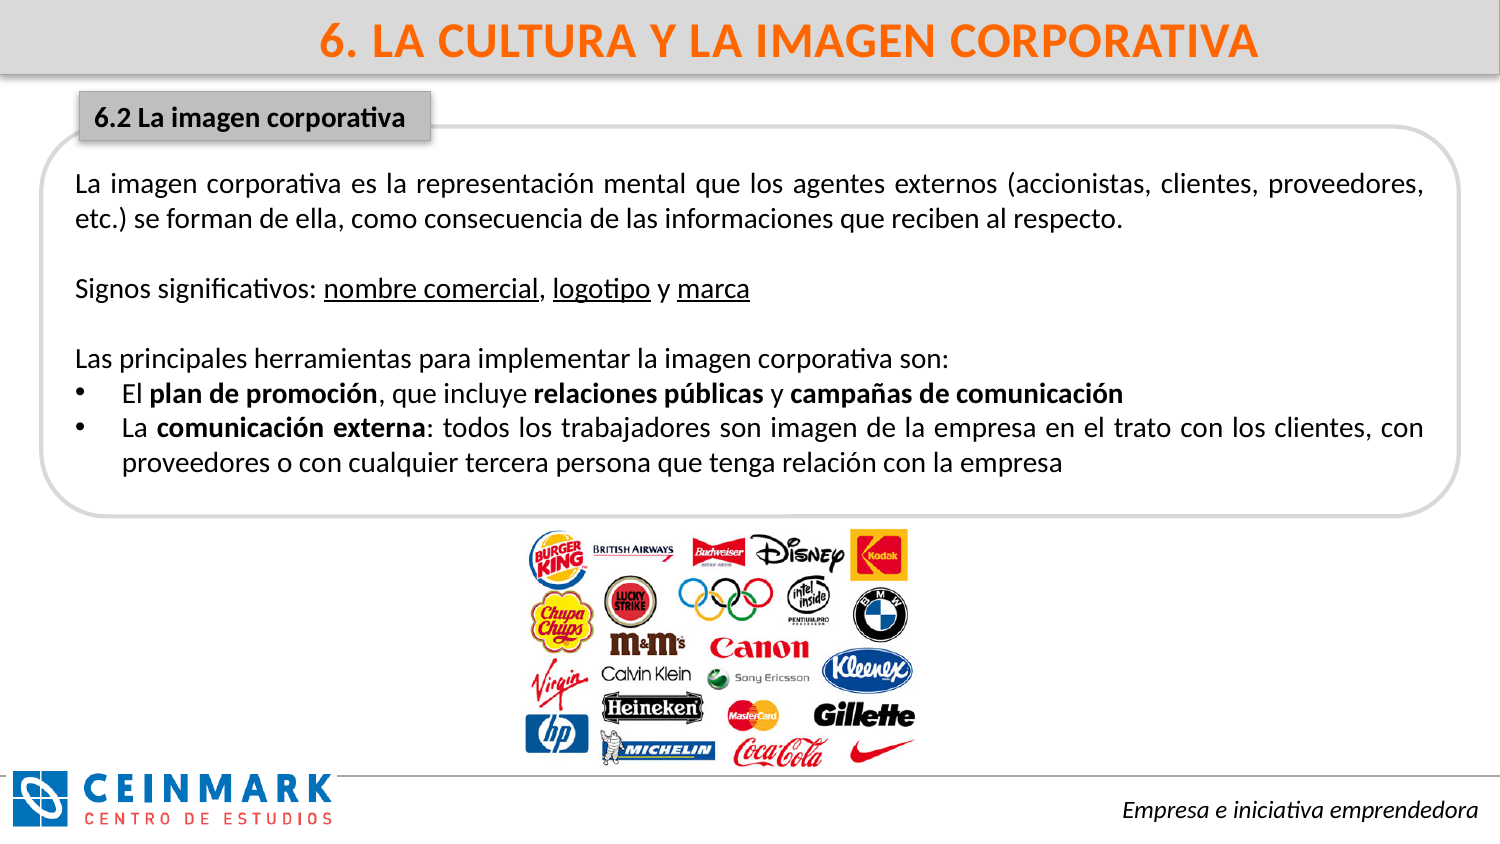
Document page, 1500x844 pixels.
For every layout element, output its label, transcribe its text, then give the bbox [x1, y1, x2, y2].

picture [501, 527, 940, 770]
picture [5, 764, 337, 832]
text_box Empresa e iniciativa emprendedora [342, 786, 1495, 832]
text_box 6. LA CULTURA Y LA IMAGEN CORPORATIVA [0, 0, 1500, 74]
text_box 6.2 La imagen corporativa [79, 91, 431, 141]
text_box La imagen corporativa es la representación mental que los agentes externos (accionistas, clientes, proveedores, etc.) se forman de ella, como consecuencia de las informaciones que reciben al respecto. Signos significativos: nombre comercial, logotipo y marca Las principales herramientas para implementar la imagen corporativa son: El plan de promoción, que incluye relaciones públicas y campañas de comunicación La comunicación externa: todos los trabajadores son imagen de la empresa en el trato con los clientes, con proveedores o con cualquier tercera persona que tenga relación con la empresa [39, 124, 1461, 519]
